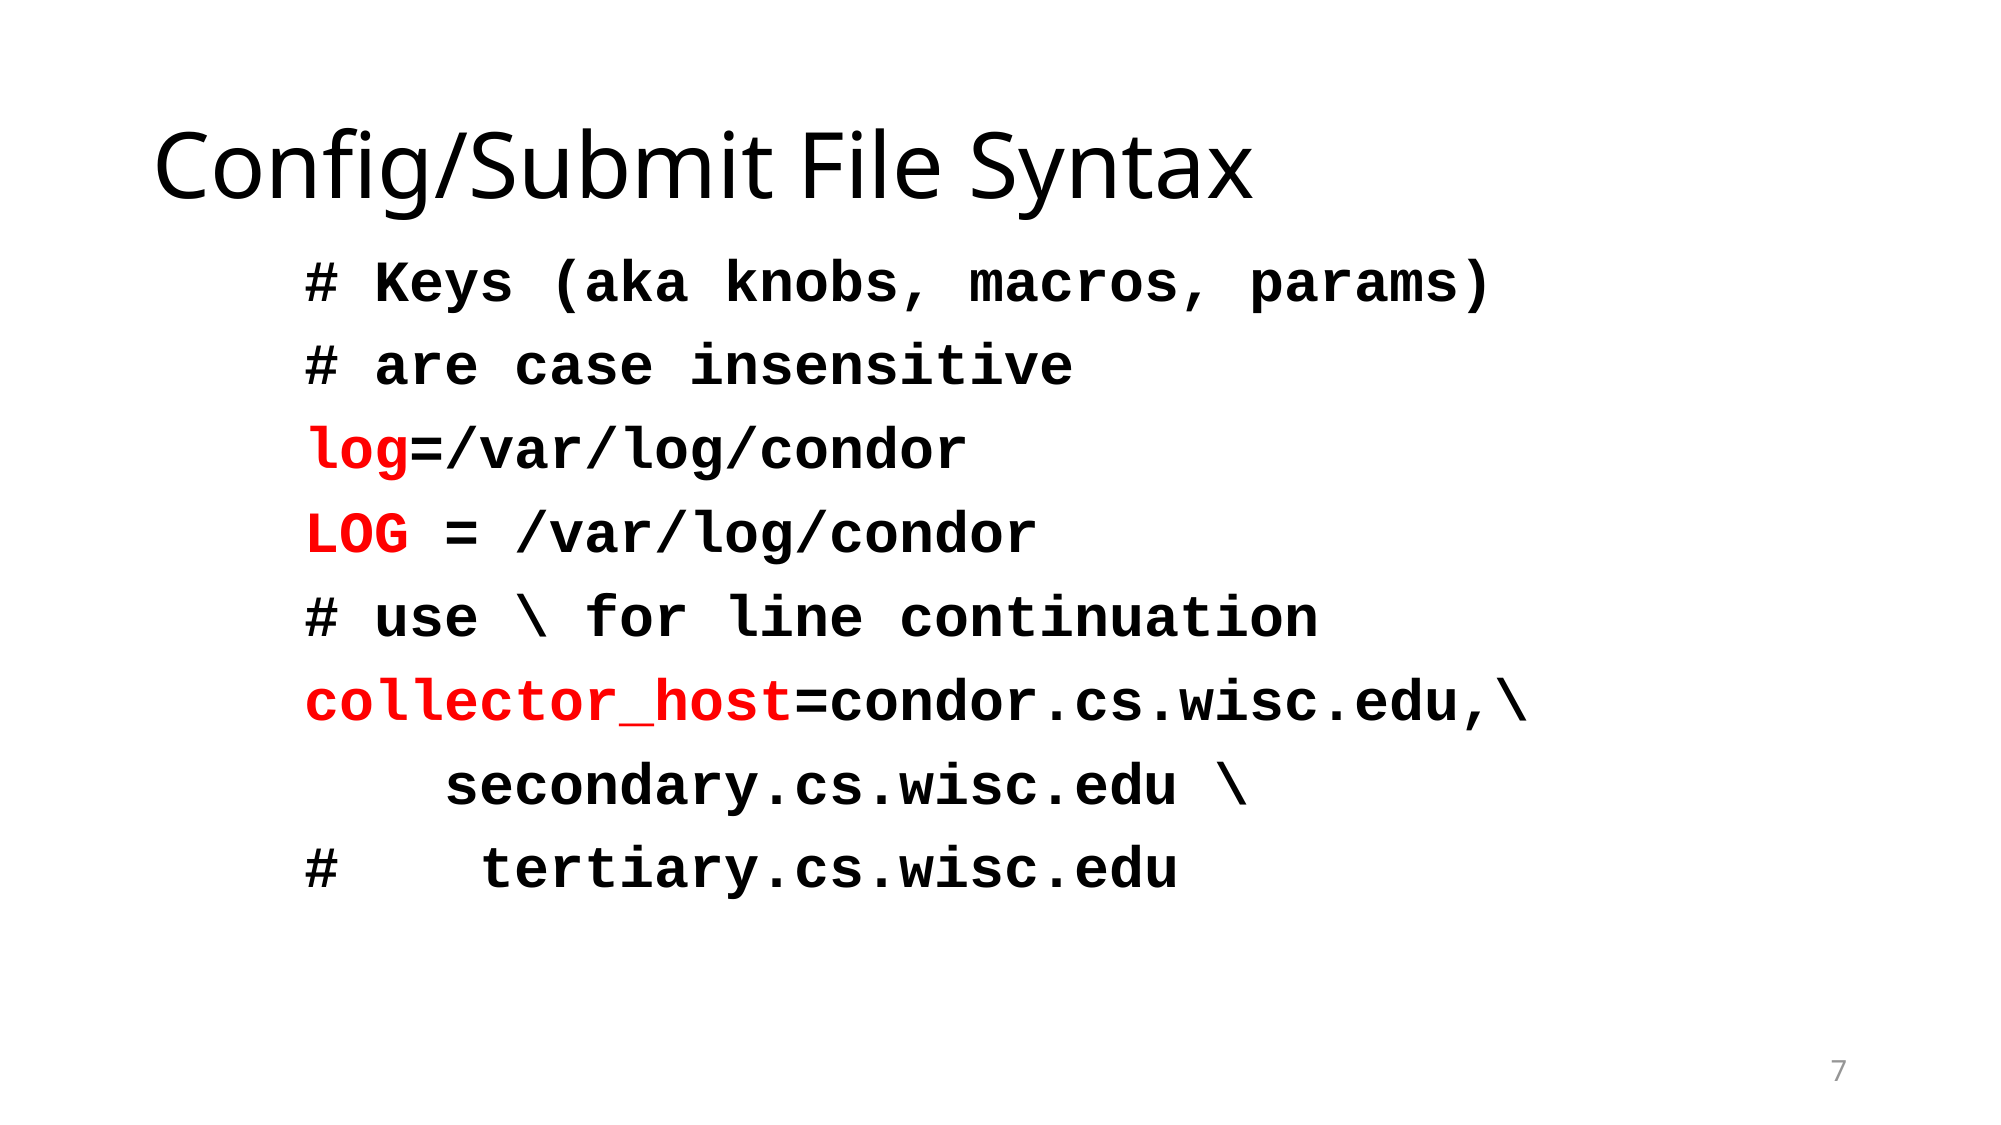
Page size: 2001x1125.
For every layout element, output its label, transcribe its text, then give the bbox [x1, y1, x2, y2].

slide_number 7 [1412, 1042, 1863, 1103]
list # Keys (aka knobs, macros, params) # are case insensitive log=/var/log/condor LOG = /var/log/condor # use \ for line continuation collector_host=condor.cs.wisc.edu,\ secondary.cs.wisc.edu \ # tertiary.cs.wisc.edu [289, 278, 1724, 1003]
title Config/Submit File Syntax [137, 59, 1863, 278]
